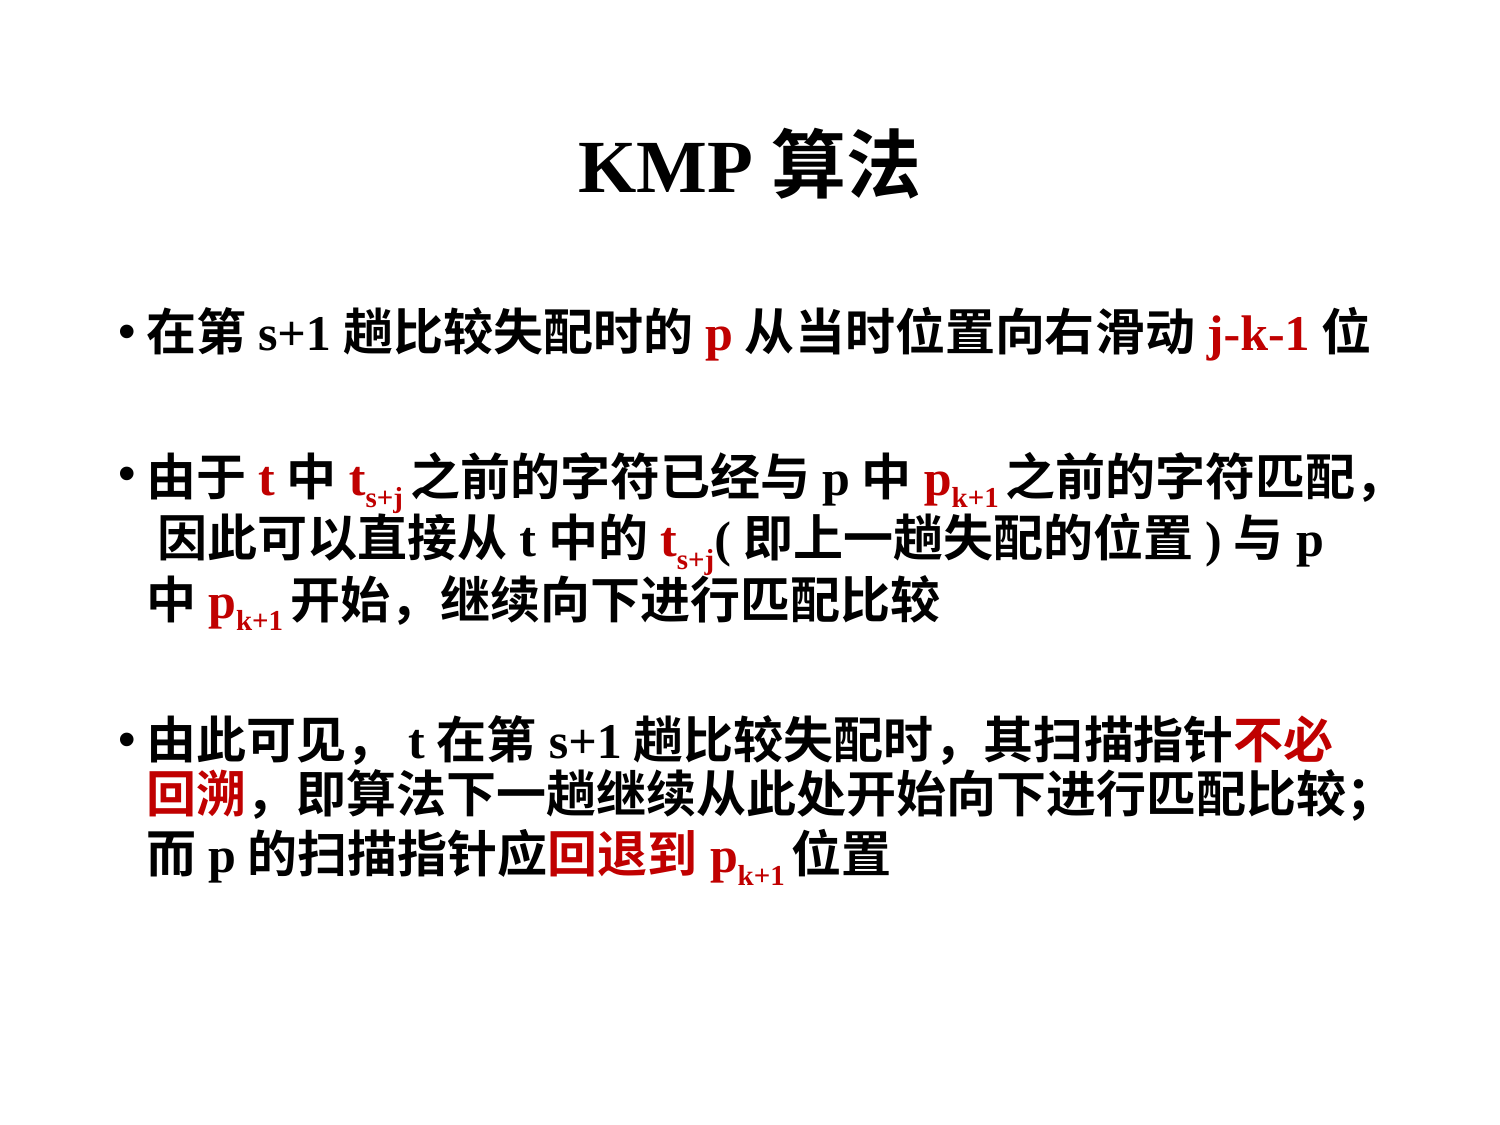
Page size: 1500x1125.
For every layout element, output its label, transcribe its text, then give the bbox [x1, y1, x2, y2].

title KMP算法 [103, 59, 1397, 278]
list 在第s+1趟比较失配时的p从当时位置向右滑动j-k-1位 由于t中ts+j之前的字符已经与p中pk+1之前的字符匹配， 因此可以直接从t中的ts+j(即上一趟失配的位置)与p中pk+1开始，继续向下进行匹配比较 由此可见，t在第s+1趟比较失配时，其扫描指针不必回溯，即算法下一趟继续从此处开始向下进行匹配比较；而p的扫描指针应回退到pk+1位置 [103, 299, 1397, 1014]
